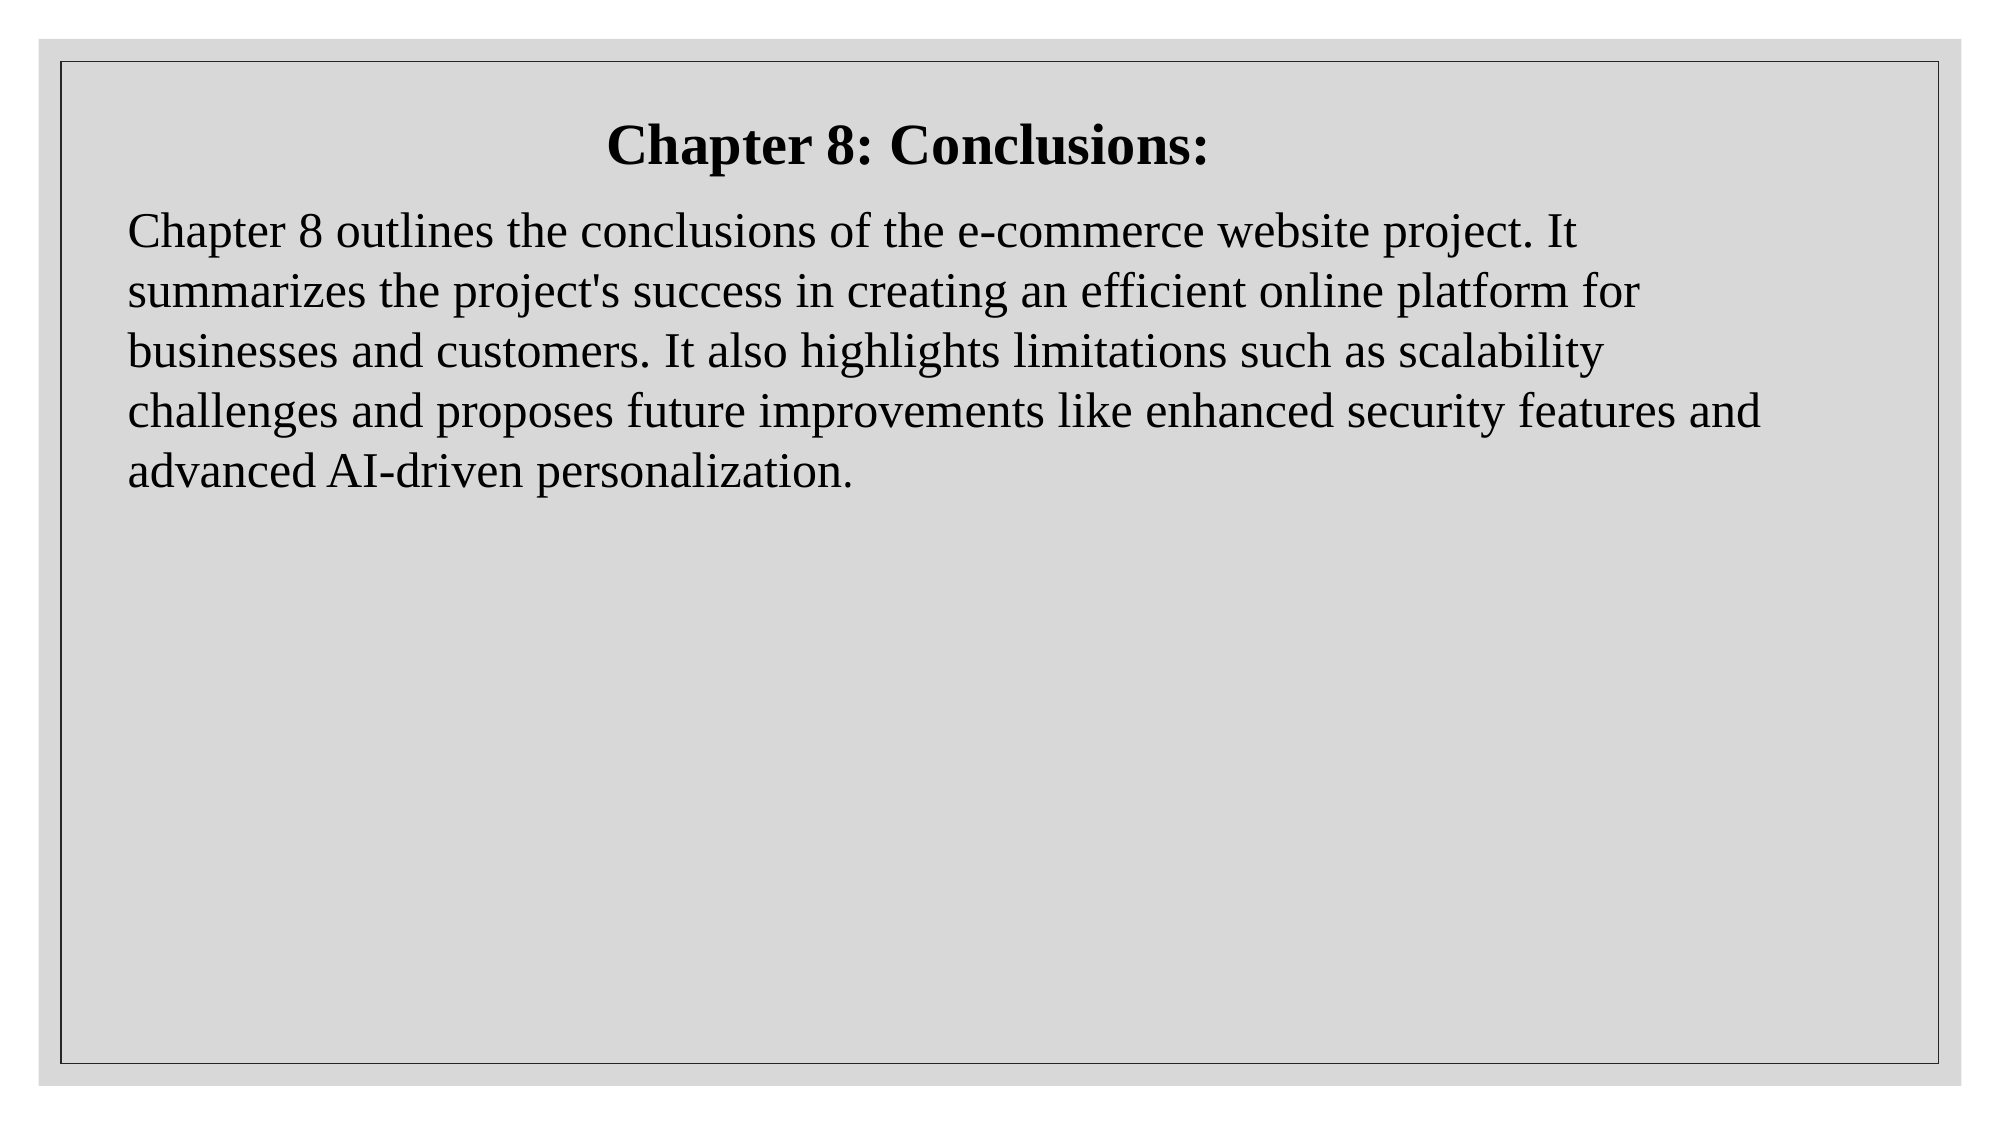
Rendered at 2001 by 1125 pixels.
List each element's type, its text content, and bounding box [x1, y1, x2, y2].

list Chapter 8: Conclusions: Chapter 8 outlines the conclusions of the e-commerce website project. It summarizes the project's success in creating an efficient online platform for businesses and customers. It also highlights limitations such as scalability challenges and proposes future improvements like enhanced security features and advanced AI-driven personalization. [112, 90, 1808, 963]
